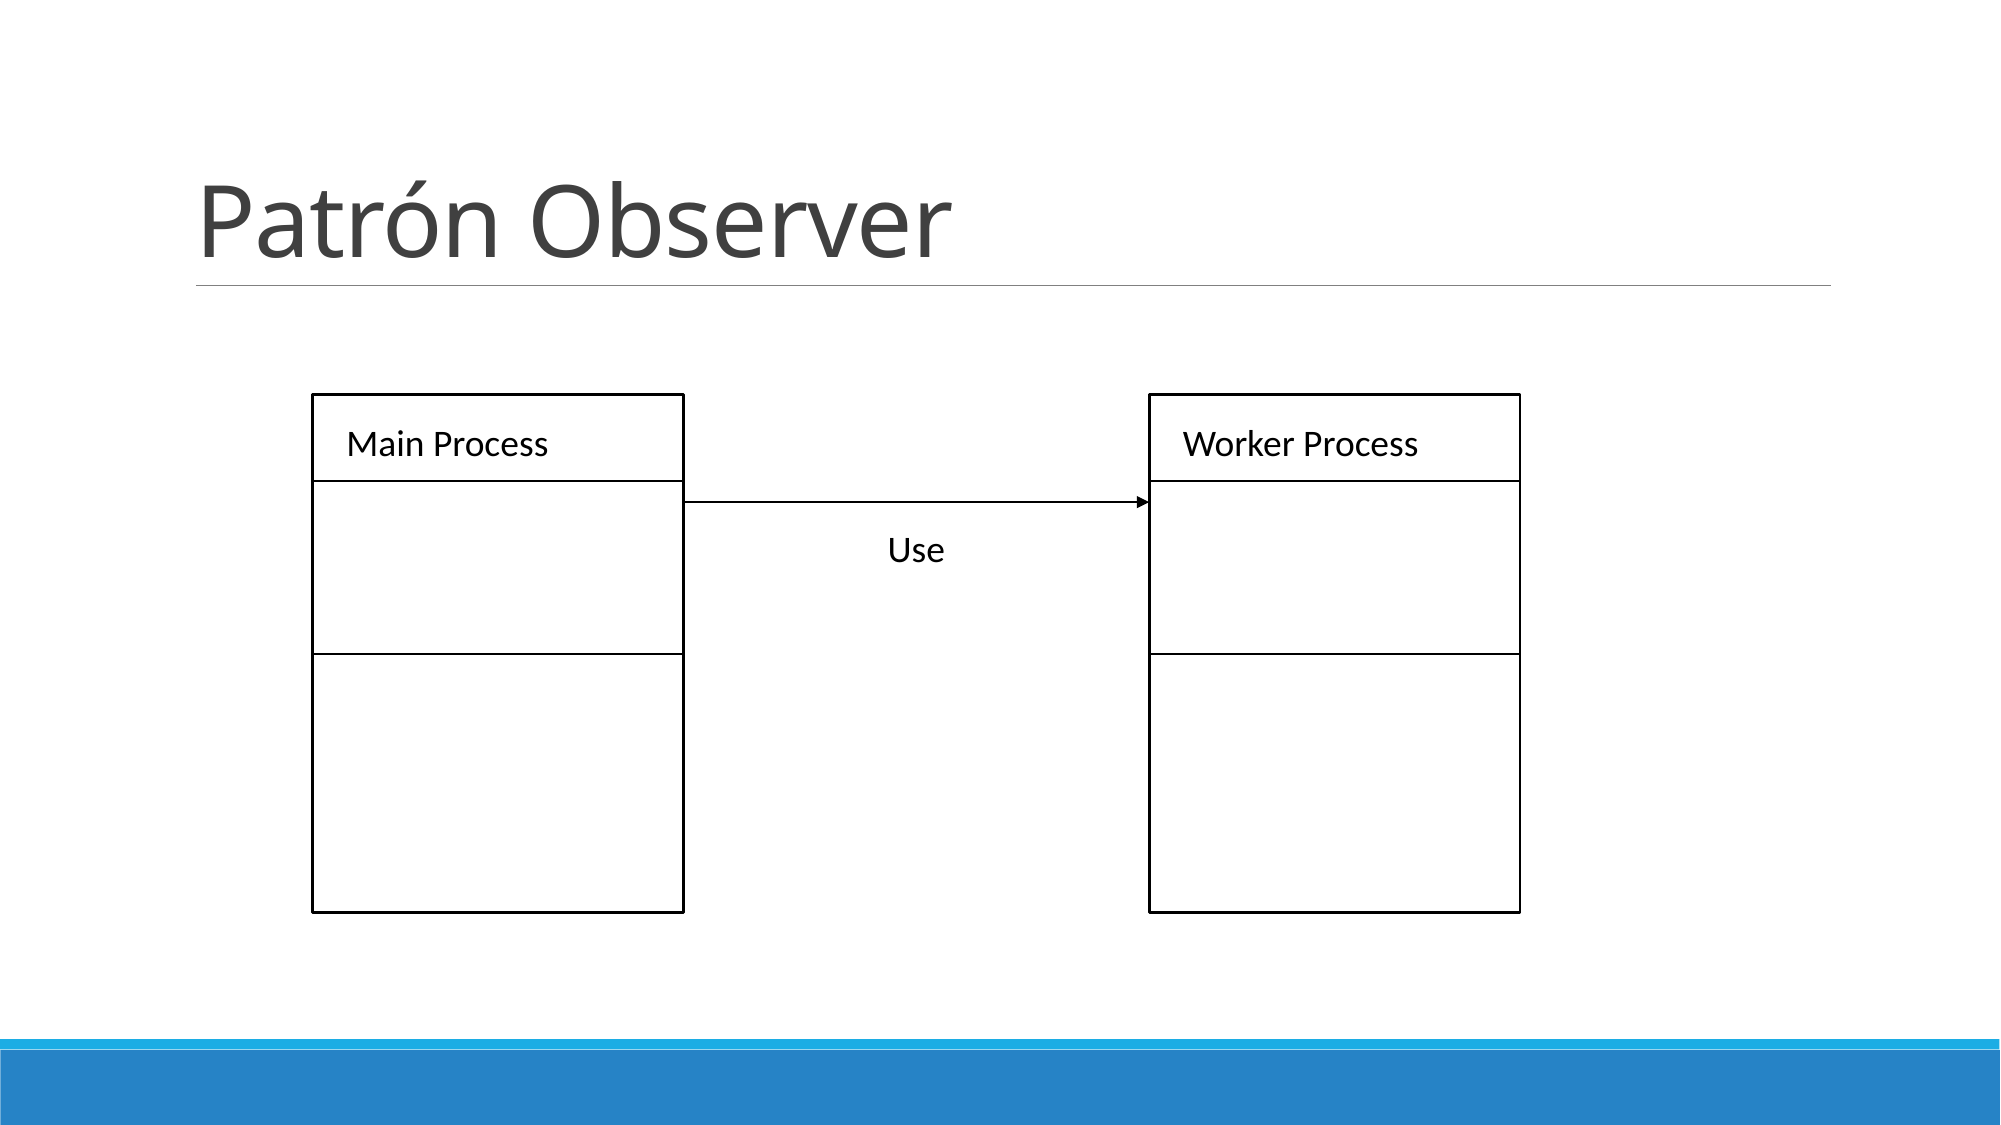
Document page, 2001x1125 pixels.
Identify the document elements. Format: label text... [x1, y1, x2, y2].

text_box Worker Process [1168, 412, 1555, 472]
text_box [1148, 393, 1521, 480]
text_box [311, 393, 685, 914]
title Patrón Observer [180, 47, 1830, 285]
text_box [1148, 485, 1521, 653]
text_box Use [859, 517, 974, 577]
text_box Main Process [331, 412, 719, 472]
text_box [1148, 659, 1521, 914]
